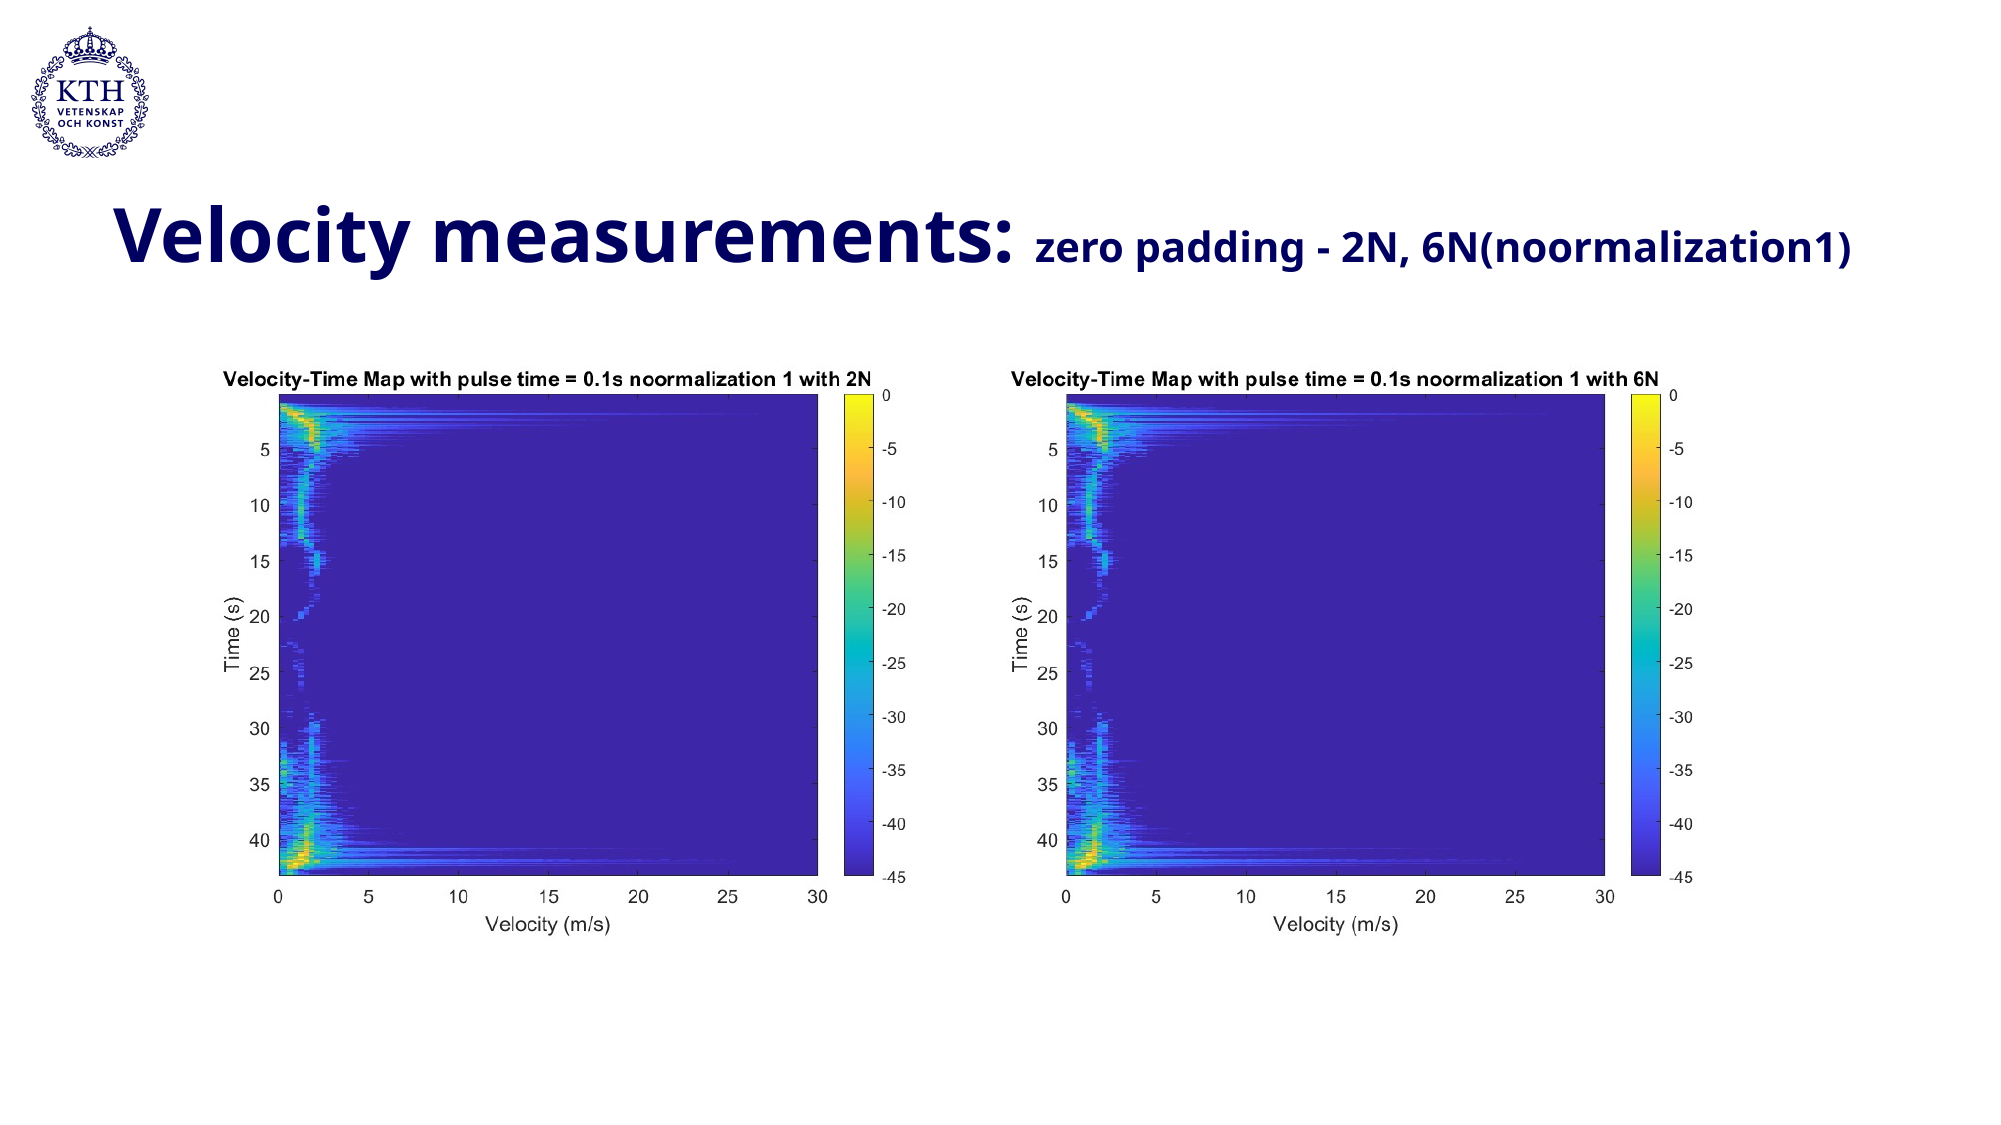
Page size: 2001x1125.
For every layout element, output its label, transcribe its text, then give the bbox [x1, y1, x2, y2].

title Velocity measurements: zero padding - 2N, 6N(noormalization1) [98, 179, 2000, 273]
picture [188, 349, 1764, 940]
picture [31, 26, 149, 158]
